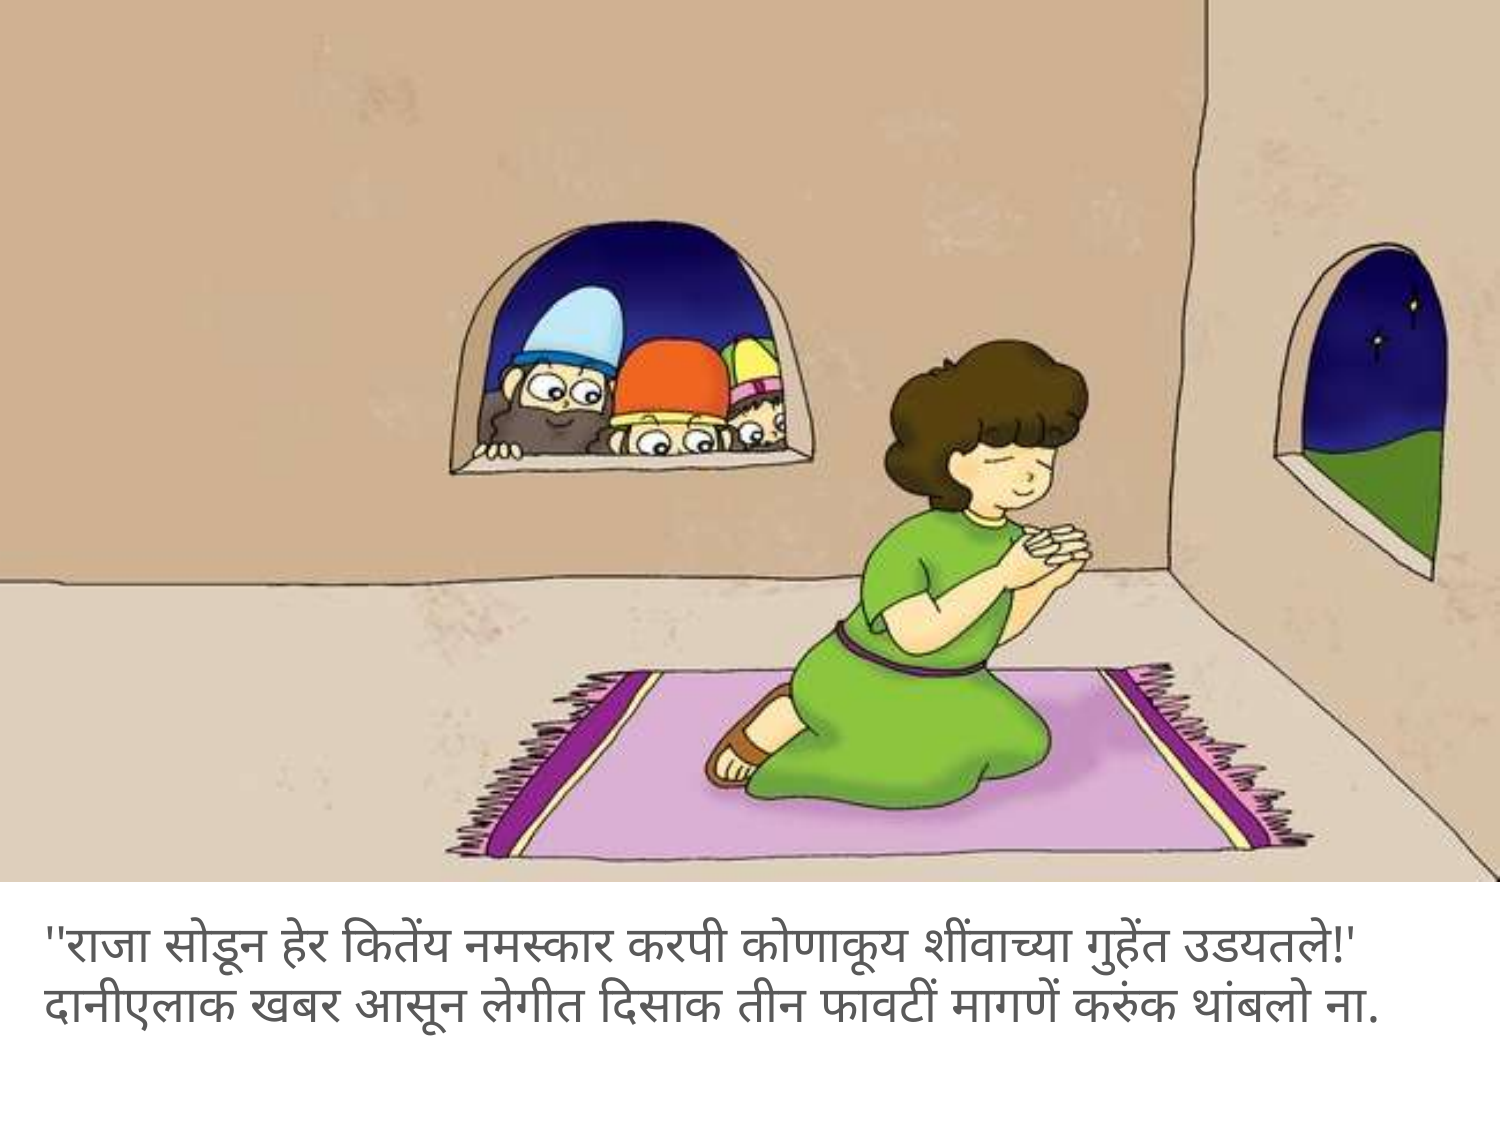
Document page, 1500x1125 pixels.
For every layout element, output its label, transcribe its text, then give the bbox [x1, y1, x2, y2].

picture [0, 0, 1500, 882]
text_box ''राजा सोडून हेर कितेंय नमस्कार करपी कोणाकूय शींवाच्या गुहेंत उडयतले!' दानीएलाक खबर आसून लेगीत दिसाक तीन फावटीं मागणें करुंक थांबलो ना. [29, 905, 1500, 1040]
